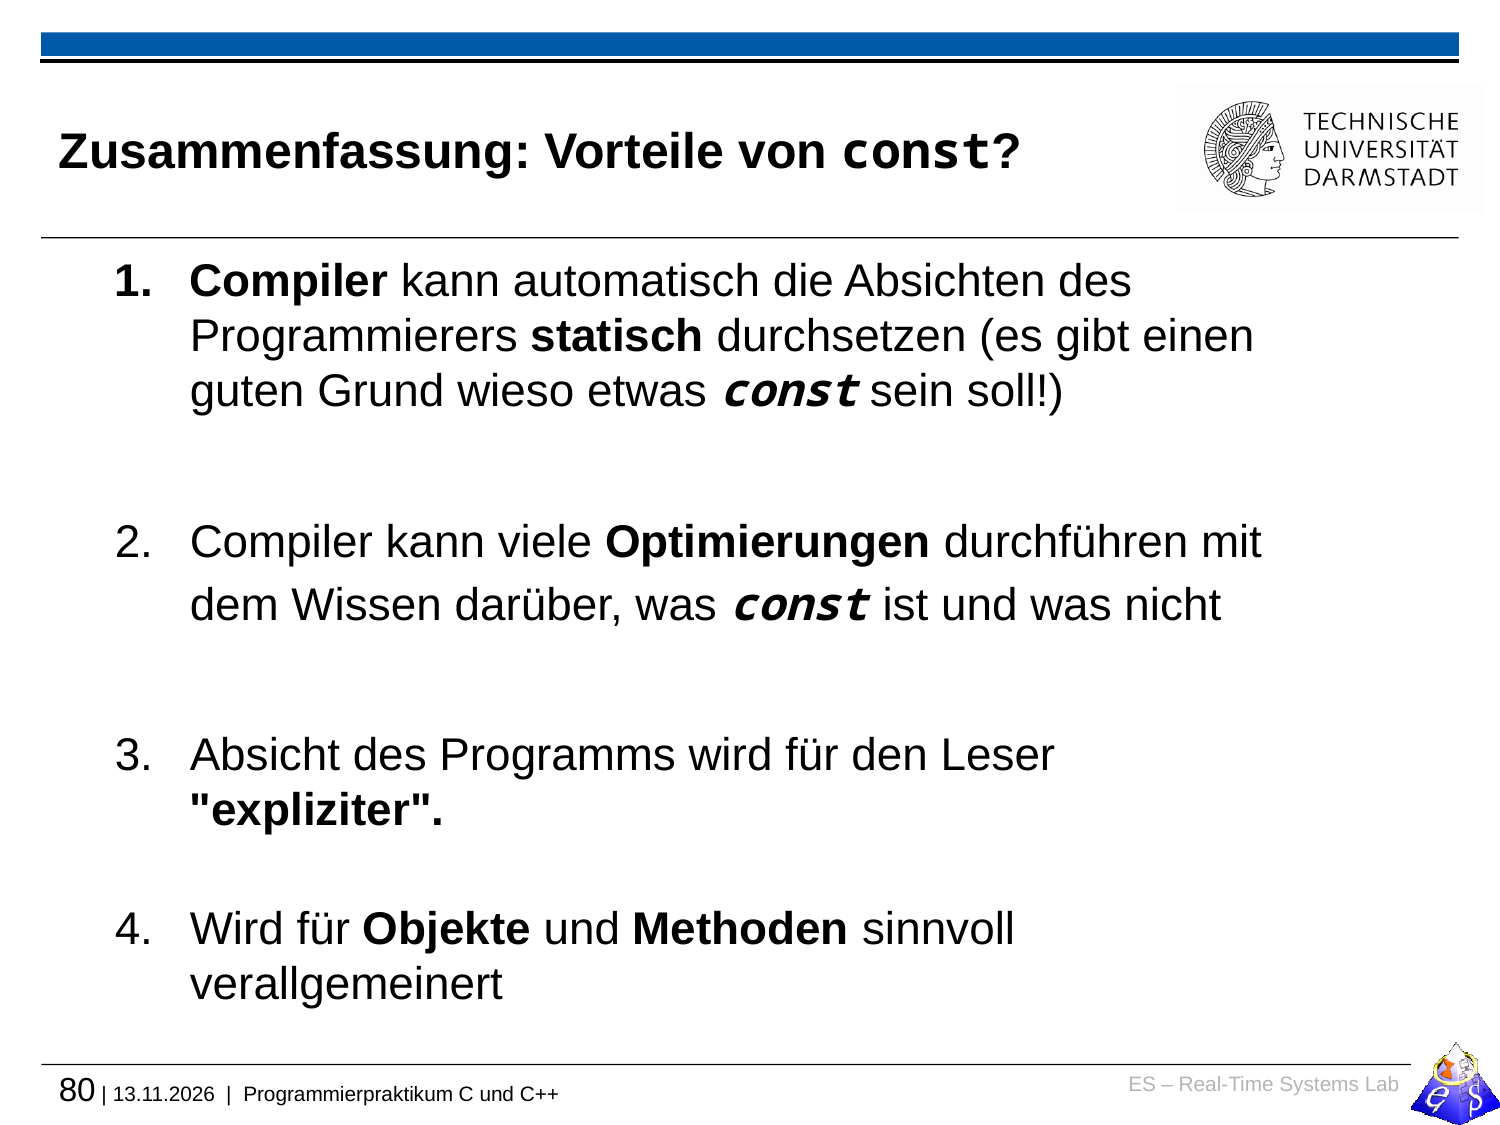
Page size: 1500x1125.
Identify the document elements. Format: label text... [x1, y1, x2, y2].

picture [1411, 1041, 1500, 1125]
list Compiler kann automatisch die Absichten des Programmierers statisch durchsetzen (es gibt einen guten Grund wieso etwas const sein soll!) Compiler kann viele Optimierungen durchführen mit dem Wissen darüber, was const ist und was nicht Absicht des Programms wird für den Leser "expliziter". Wird für Objekte und Methoden sinnvoll verallgemeinert [41, 243, 1282, 1059]
title Zusammenfassung: Vorteile von const? [58, 80, 1187, 218]
picture [1187, 84, 1483, 214]
